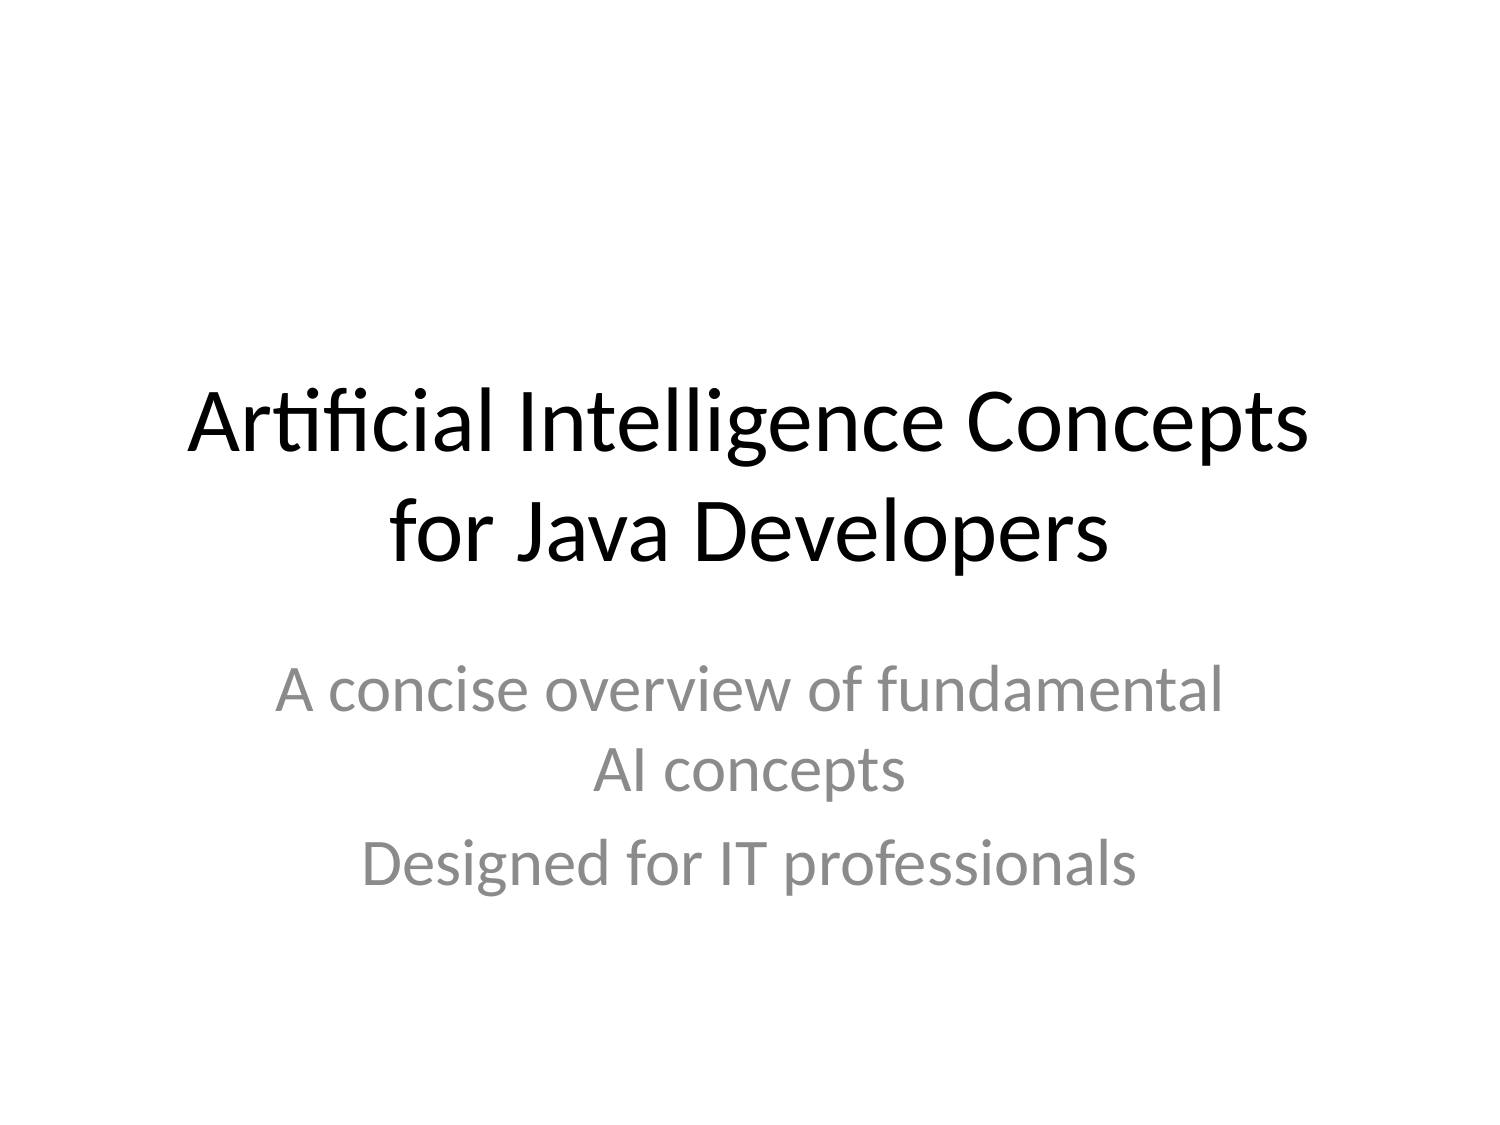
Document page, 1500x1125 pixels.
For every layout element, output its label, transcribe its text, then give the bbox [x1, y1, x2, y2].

subtitle A concise overview of fundamental AI concepts Designed for IT professionals [225, 637, 1275, 925]
title Artificial Intelligence Concepts for Java Developers [112, 349, 1388, 591]
